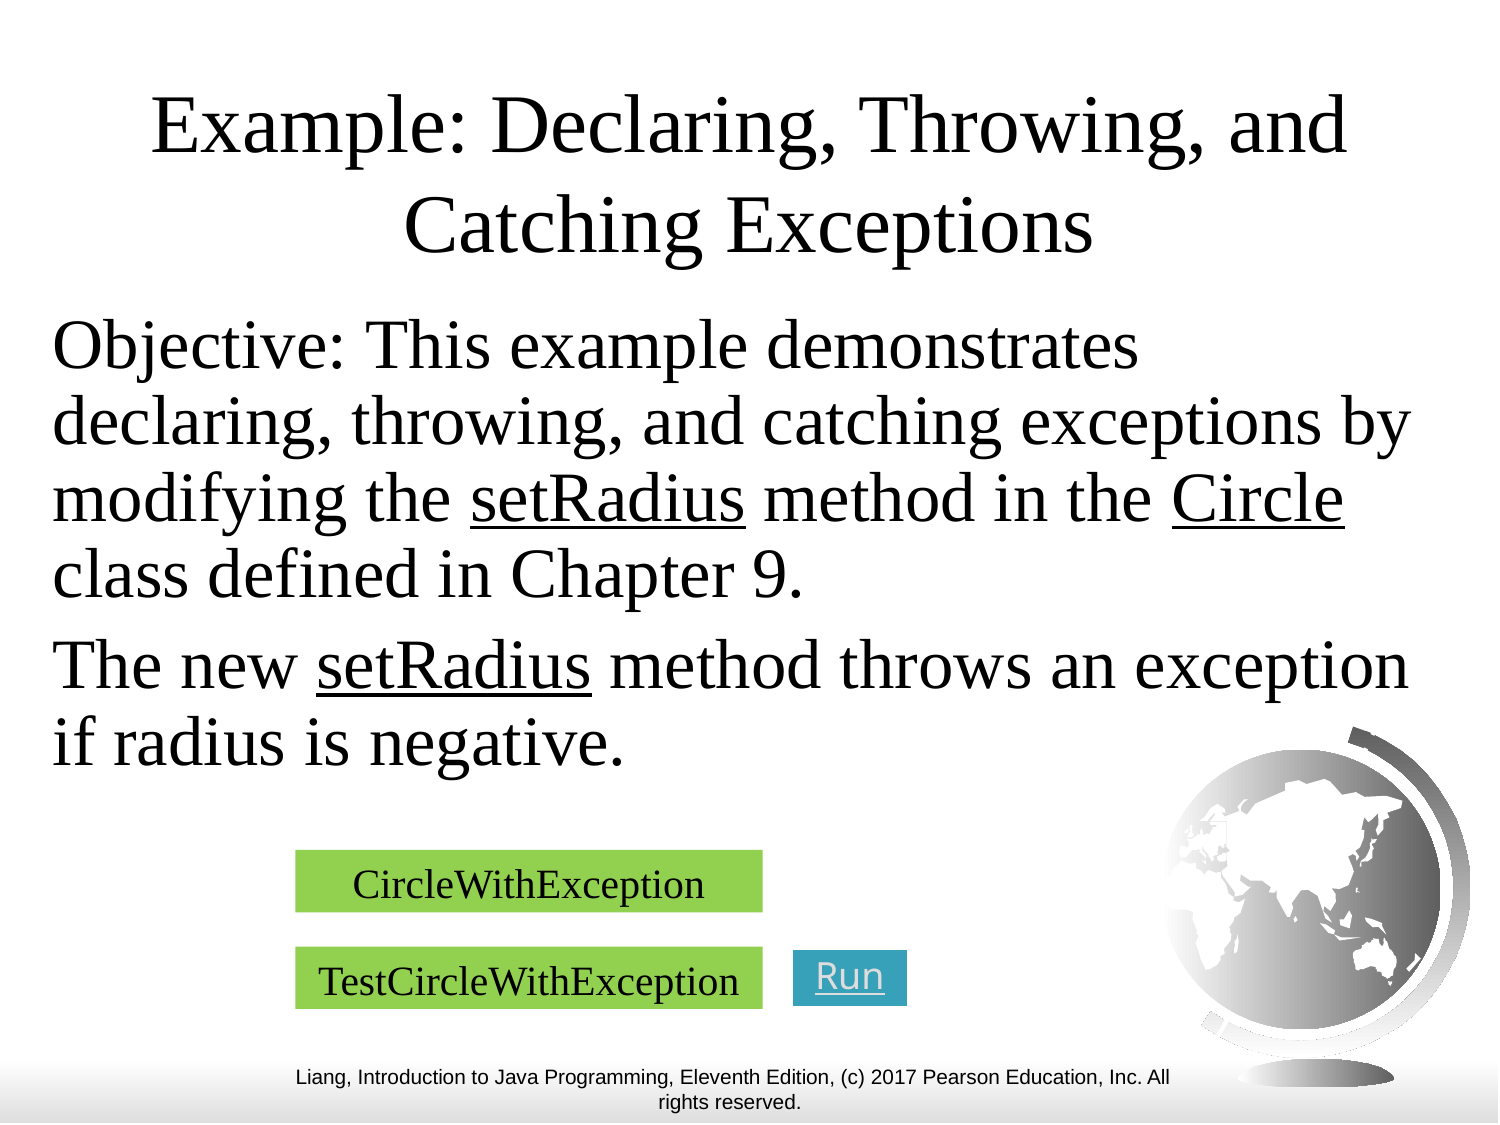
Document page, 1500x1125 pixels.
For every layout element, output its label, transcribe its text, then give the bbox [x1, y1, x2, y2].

slide_number [1074, 1049, 1388, 1125]
text_box TestCircleWithException [295, 946, 763, 1009]
title Example: Declaring, Throwing, and Catching Exceptions [112, 74, 1388, 263]
text_box Run [792, 949, 908, 1006]
list Objective: This example demonstrates declaring, throwing, and catching exceptions by modifying the setRadius method in the Circle class defined in Chapter 9. The new setRadius method throws an exception if radius is negative. [37, 299, 1438, 788]
text_box CircleWithException [295, 849, 763, 913]
